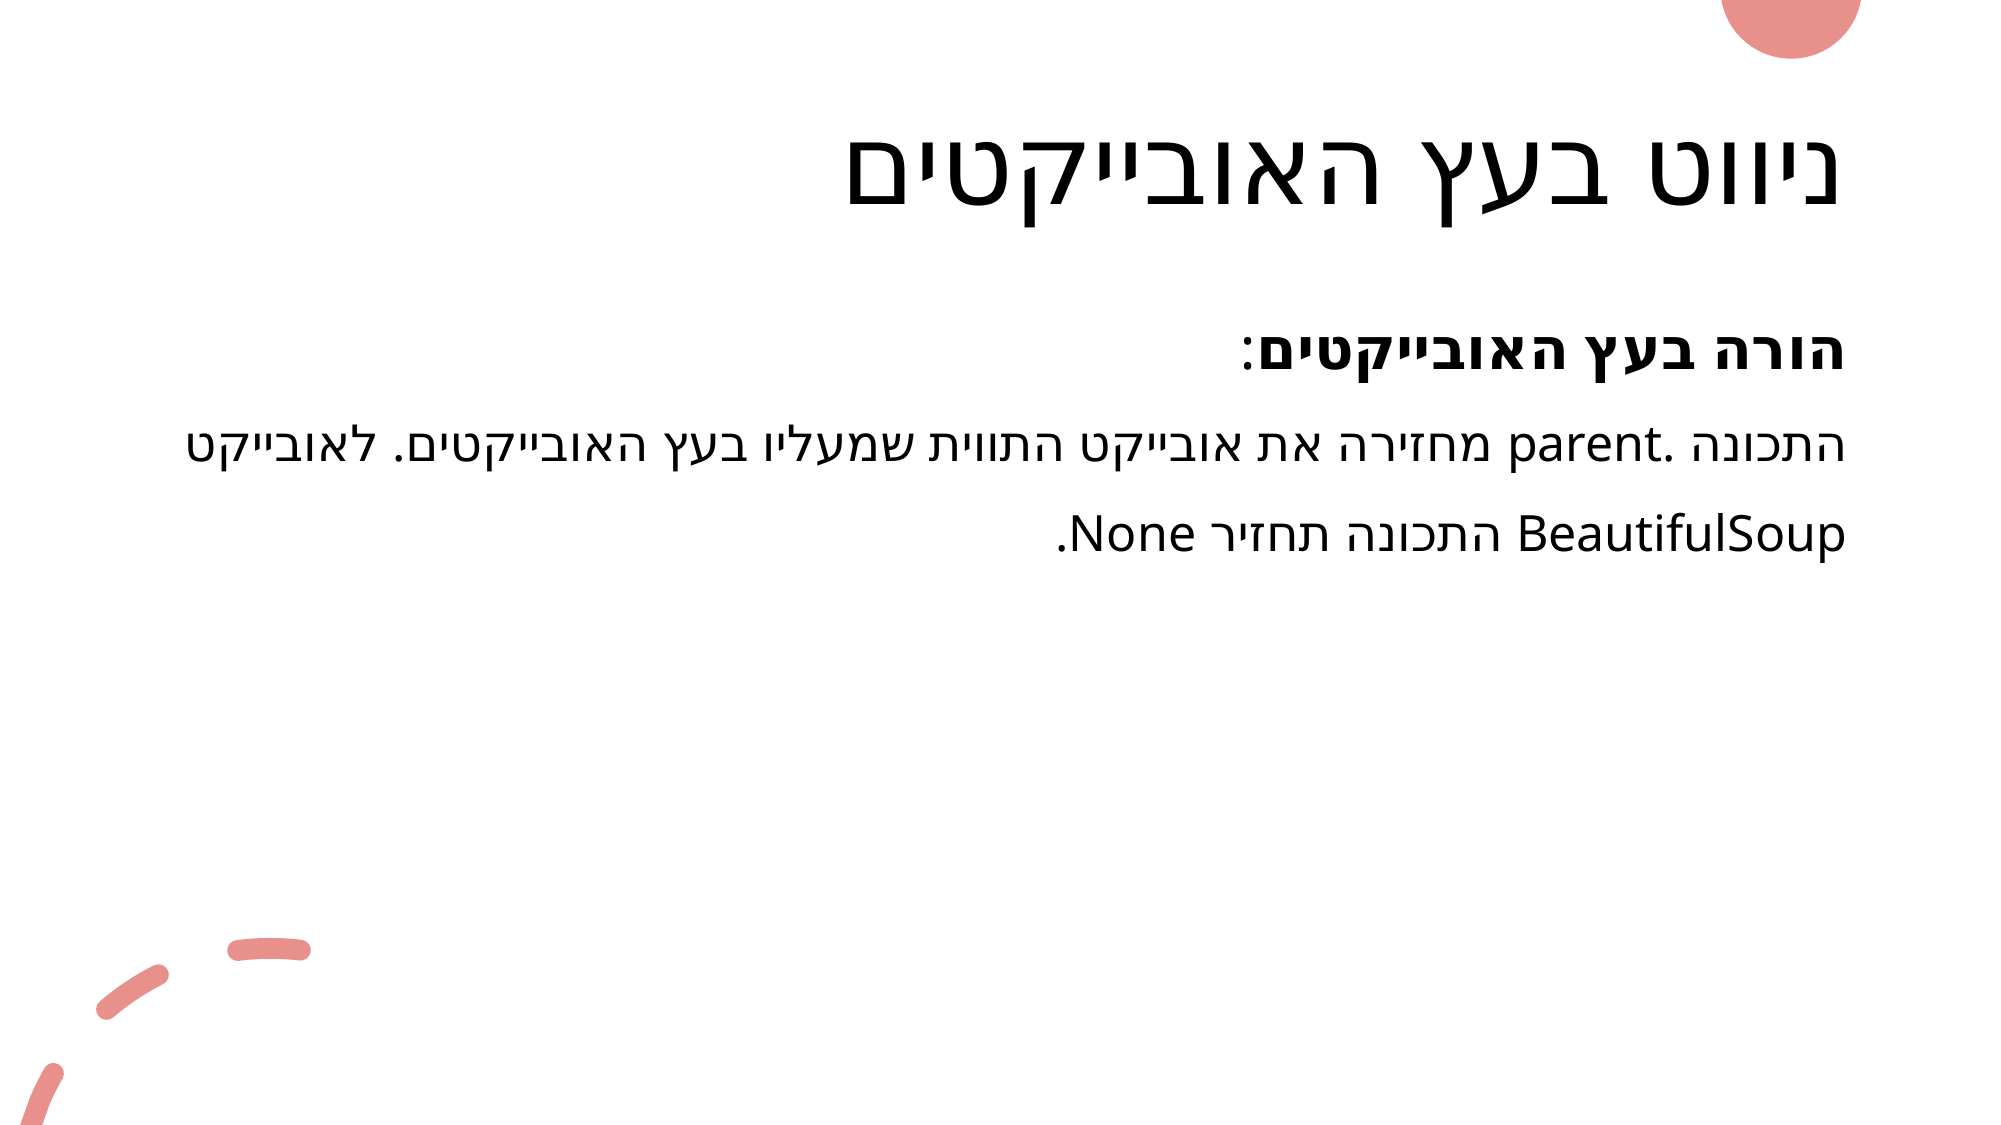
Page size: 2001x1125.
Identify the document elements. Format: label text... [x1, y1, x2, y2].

title ניווט בעץ האובייקטים [137, 59, 1863, 269]
list הורה בעץ האובייקטים: התכונה .parent מחזירה את אובייקט התווית שמעליו בעץ האובייקטים. לאובייקט BeautifulSoup התכונה תחזיר None. [137, 269, 1863, 1051]
